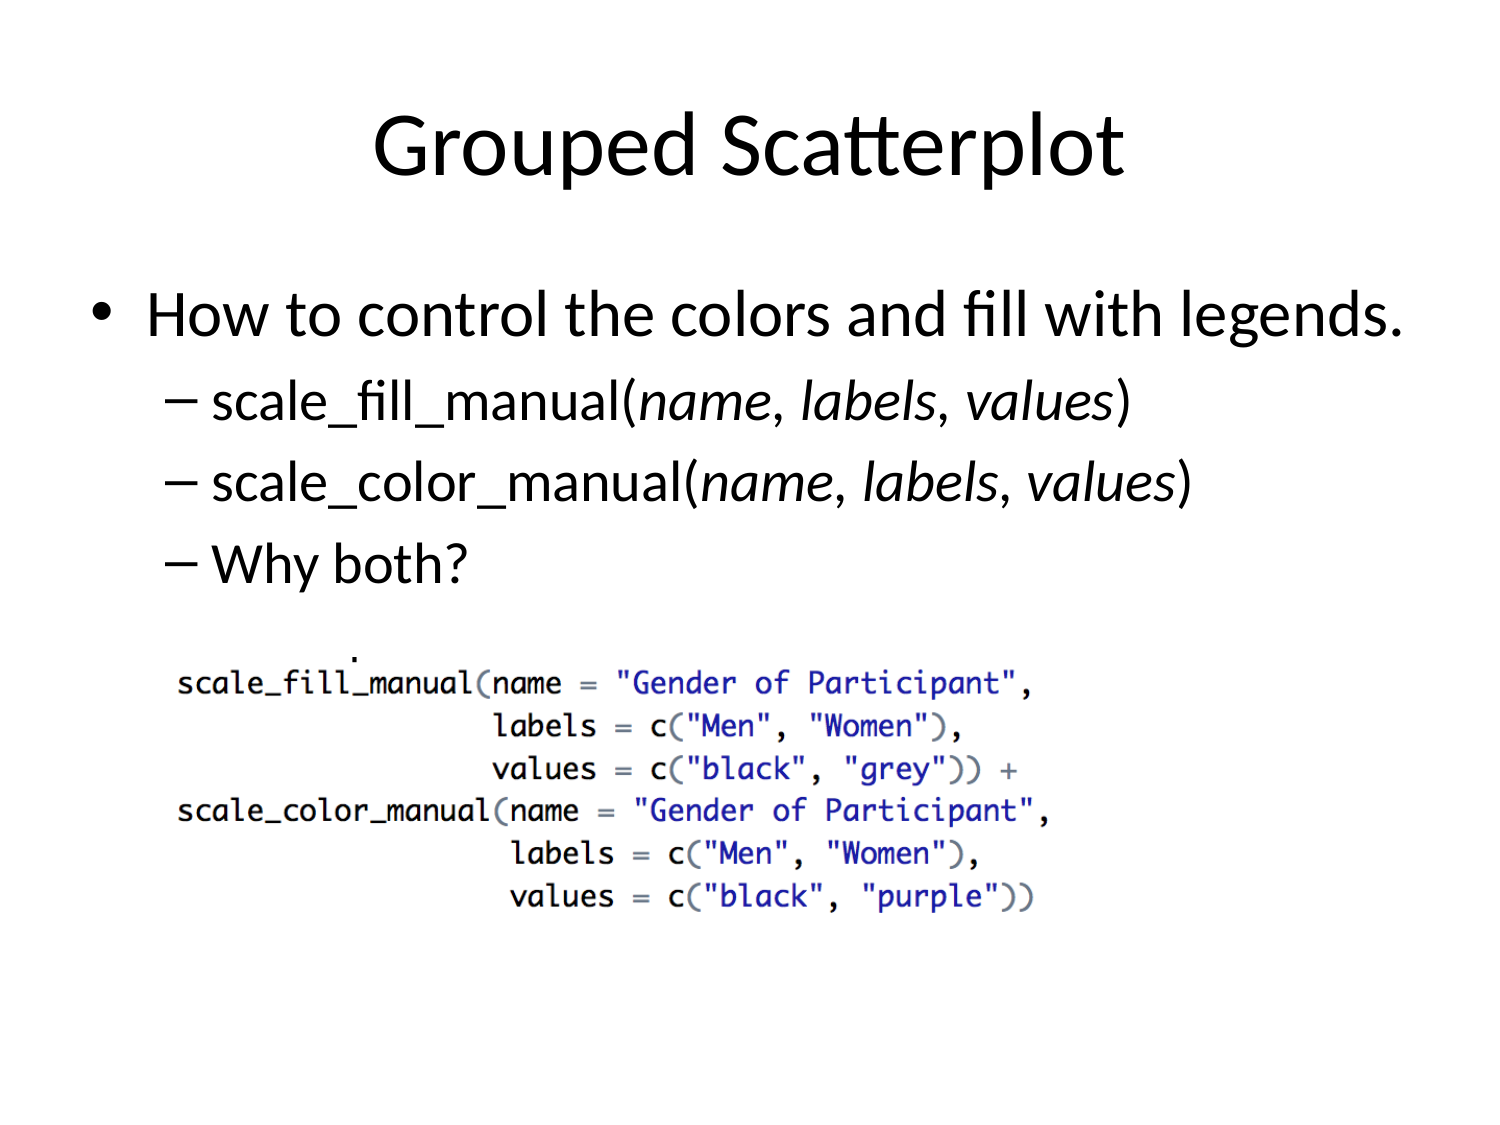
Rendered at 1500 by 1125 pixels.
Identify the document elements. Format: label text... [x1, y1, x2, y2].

list How to control the colors and fill with legends. scale_fill_manual(name, labels, values) scale_color_manual(name, labels, values) Why both? [75, 262, 1425, 1005]
picture [147, 657, 1100, 940]
title Grouped Scatterplot [75, 45, 1425, 233]
